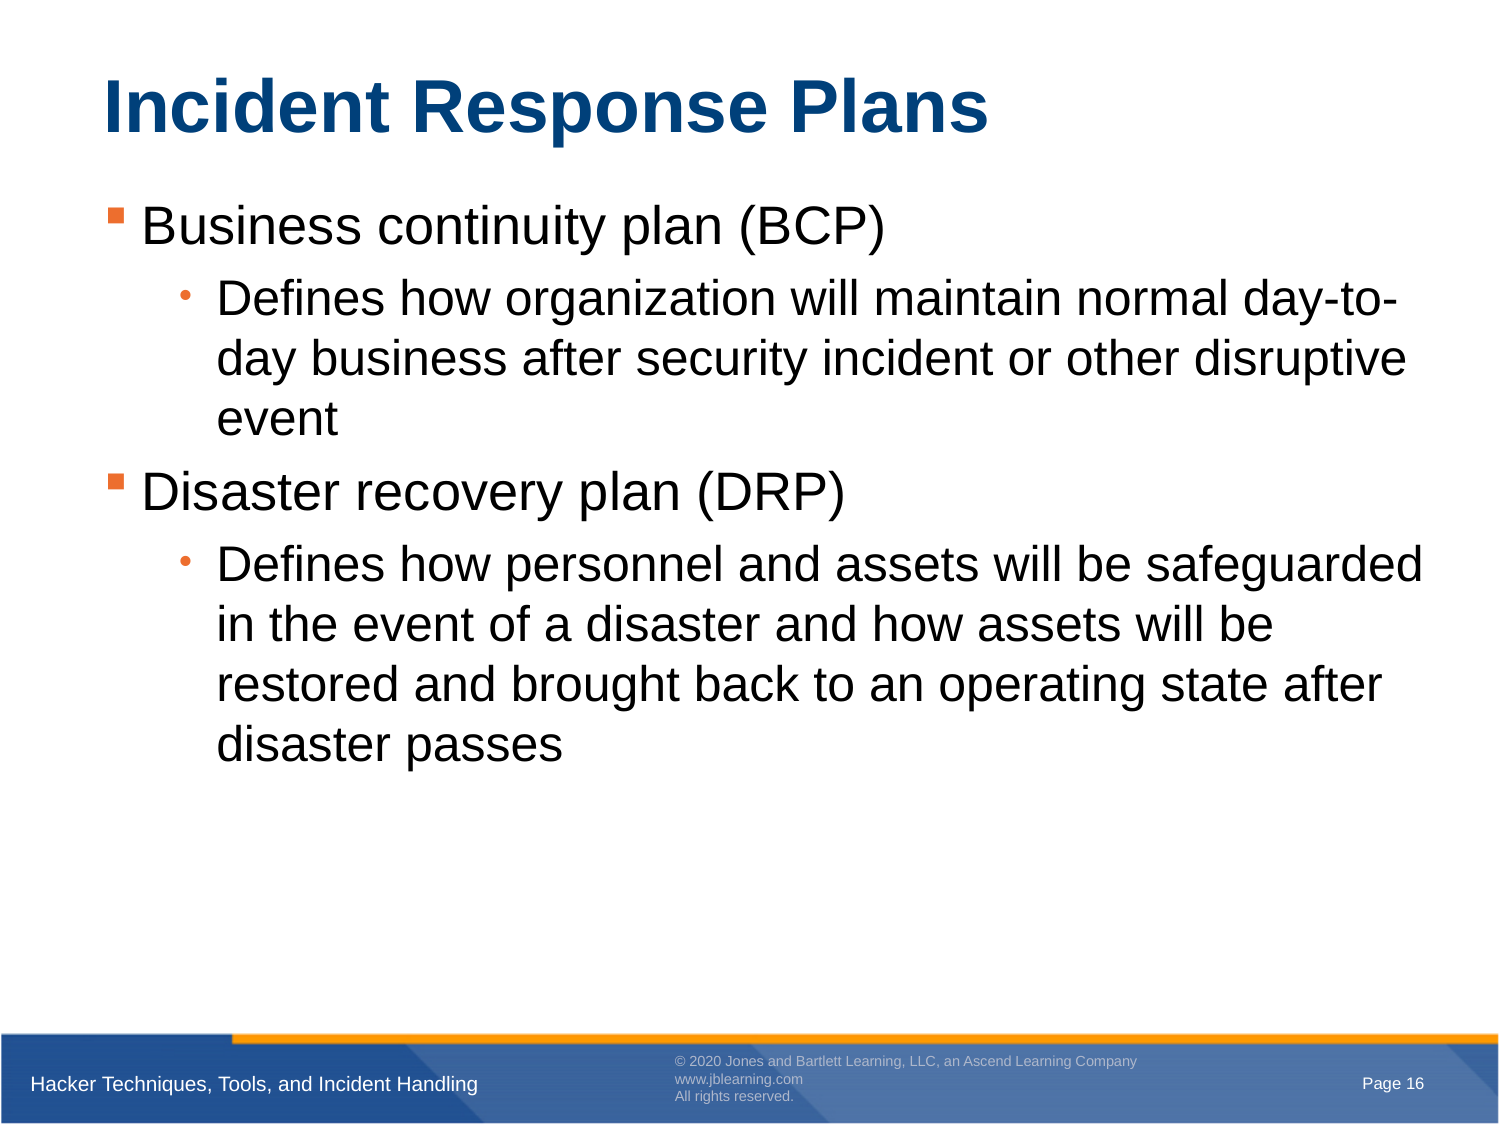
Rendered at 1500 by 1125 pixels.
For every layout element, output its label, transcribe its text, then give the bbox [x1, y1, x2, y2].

title Incident Response Plans [88, 49, 1451, 129]
list Business continuity plan (BCP) Defines how organization will maintain normal day-to-day business after security incident or other disruptive event Disaster recovery plan (DRP) Defines how personnel and assets will be safeguarded in the event of a disaster and how assets will be restored and brought back to an operating state after disaster passes [88, 182, 1451, 976]
picture [0, 1032, 1500, 1125]
